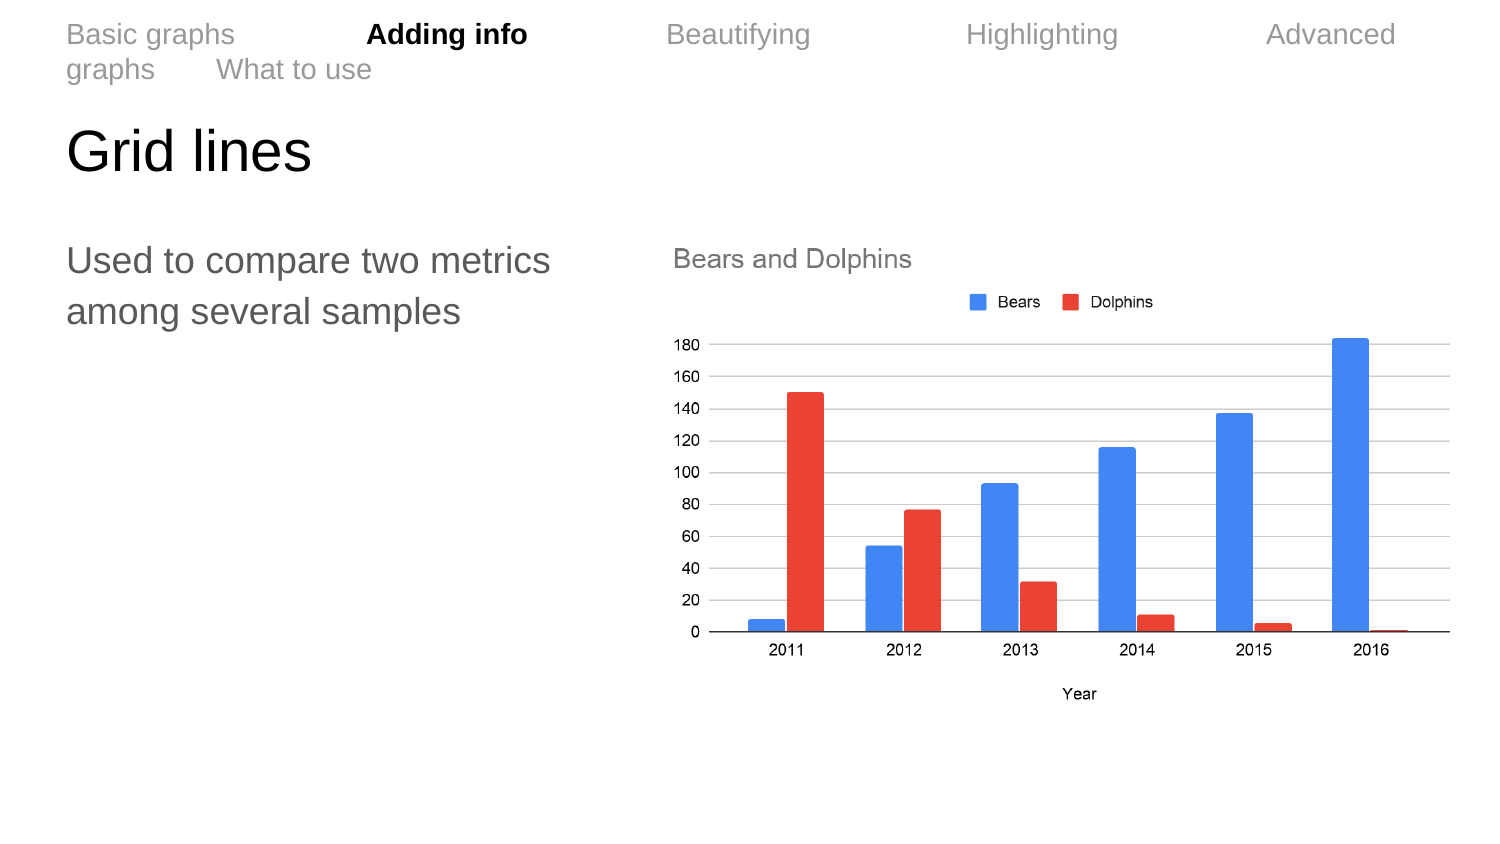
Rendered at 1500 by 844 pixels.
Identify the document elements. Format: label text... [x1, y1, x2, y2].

picture [647, 216, 1476, 729]
text_box Basic graphs Adding info Beautifying Highlighting Advanced graphs What to use [51, 0, 1500, 62]
list Used to compare two metrics among several samples [51, 214, 623, 775]
title Grid lines [51, 98, 1449, 192]
